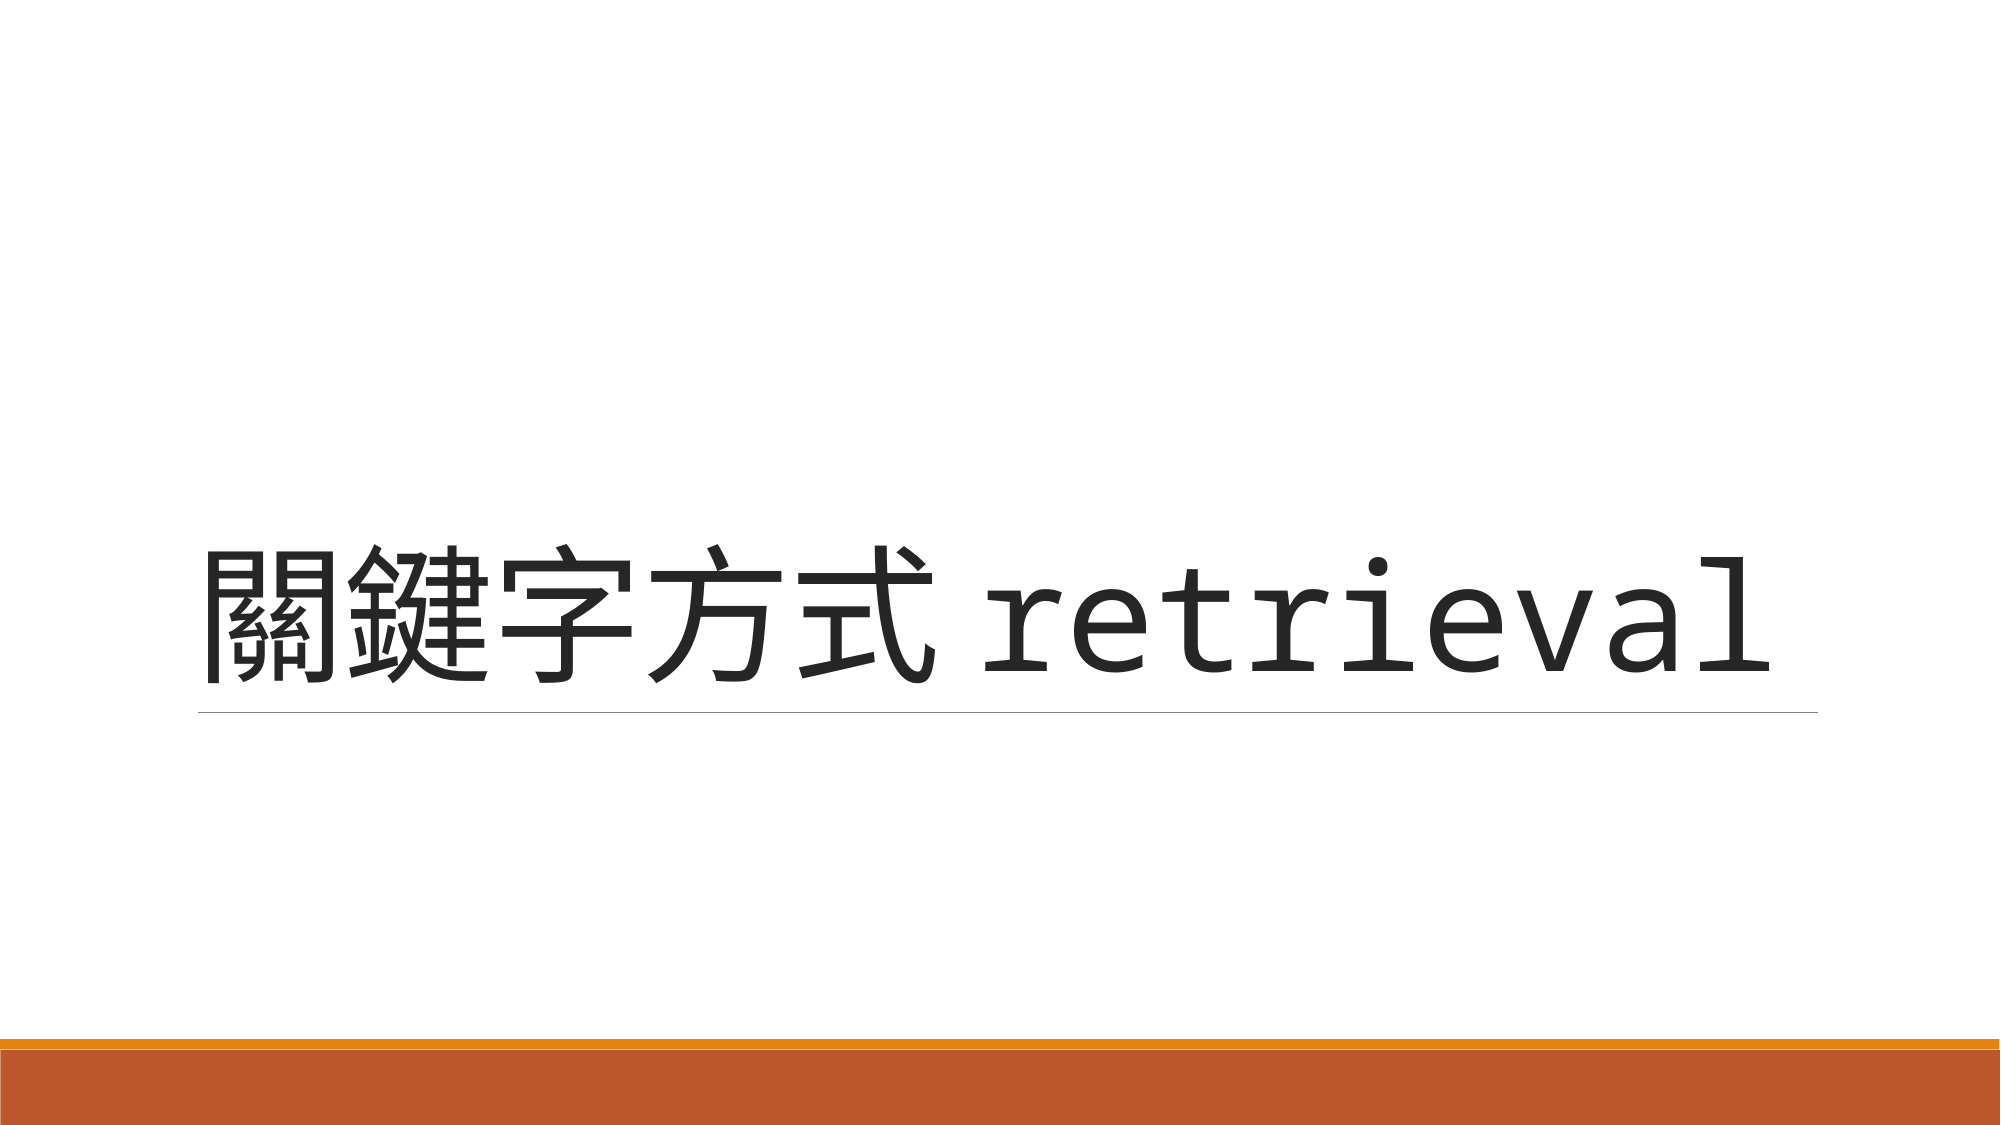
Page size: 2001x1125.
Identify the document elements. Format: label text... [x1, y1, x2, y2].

title 關鍵字方式retrieval [180, 124, 1830, 710]
